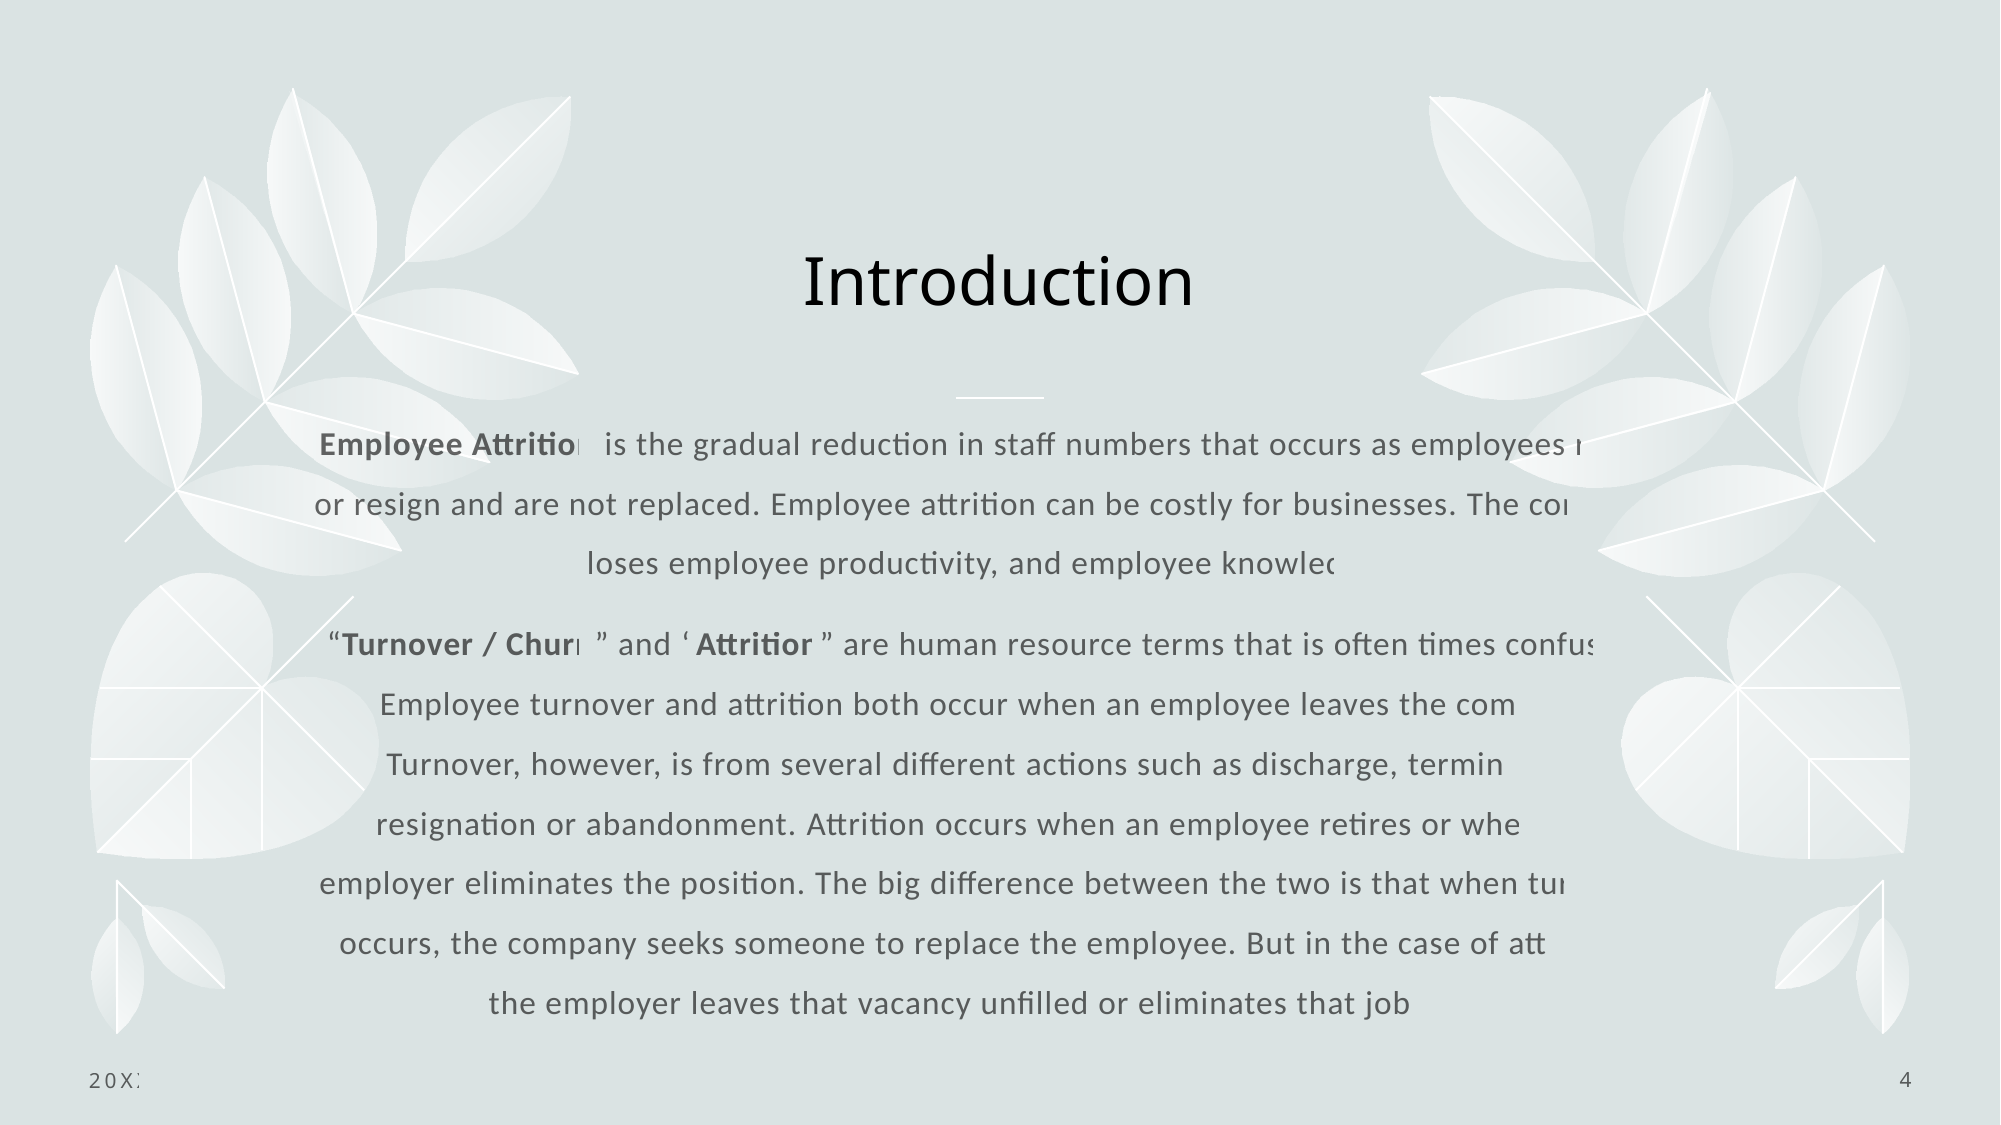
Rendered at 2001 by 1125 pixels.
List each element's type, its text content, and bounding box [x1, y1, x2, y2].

slide_number 4 [1637, 1042, 1927, 1119]
slide_number 20XX [73, 1042, 363, 1119]
title Introduction [665, 87, 1335, 327]
list Employee Attrition is the gradual reduction in staff numbers that occurs as employees retire or resign and are not replaced. Employee attrition can be costly for businesses. The company loses employee productivity, and employee knowledge. “Turnover / Churn” and “Attrition” are human resource terms that is often times confused. Employee turnover and attrition both occur when an employee leaves the company. Turnover, however, is from several different actions such as discharge, termination, resignation or abandonment. Attrition occurs when an employee retires or when the employer eliminates the position. The big difference between the two is that when turnover occurs, the company seeks someone to replace the employee. But in the case of attrition, the employer leaves that vacancy unfilled or eliminates that job role. [299, 394, 1675, 994]
